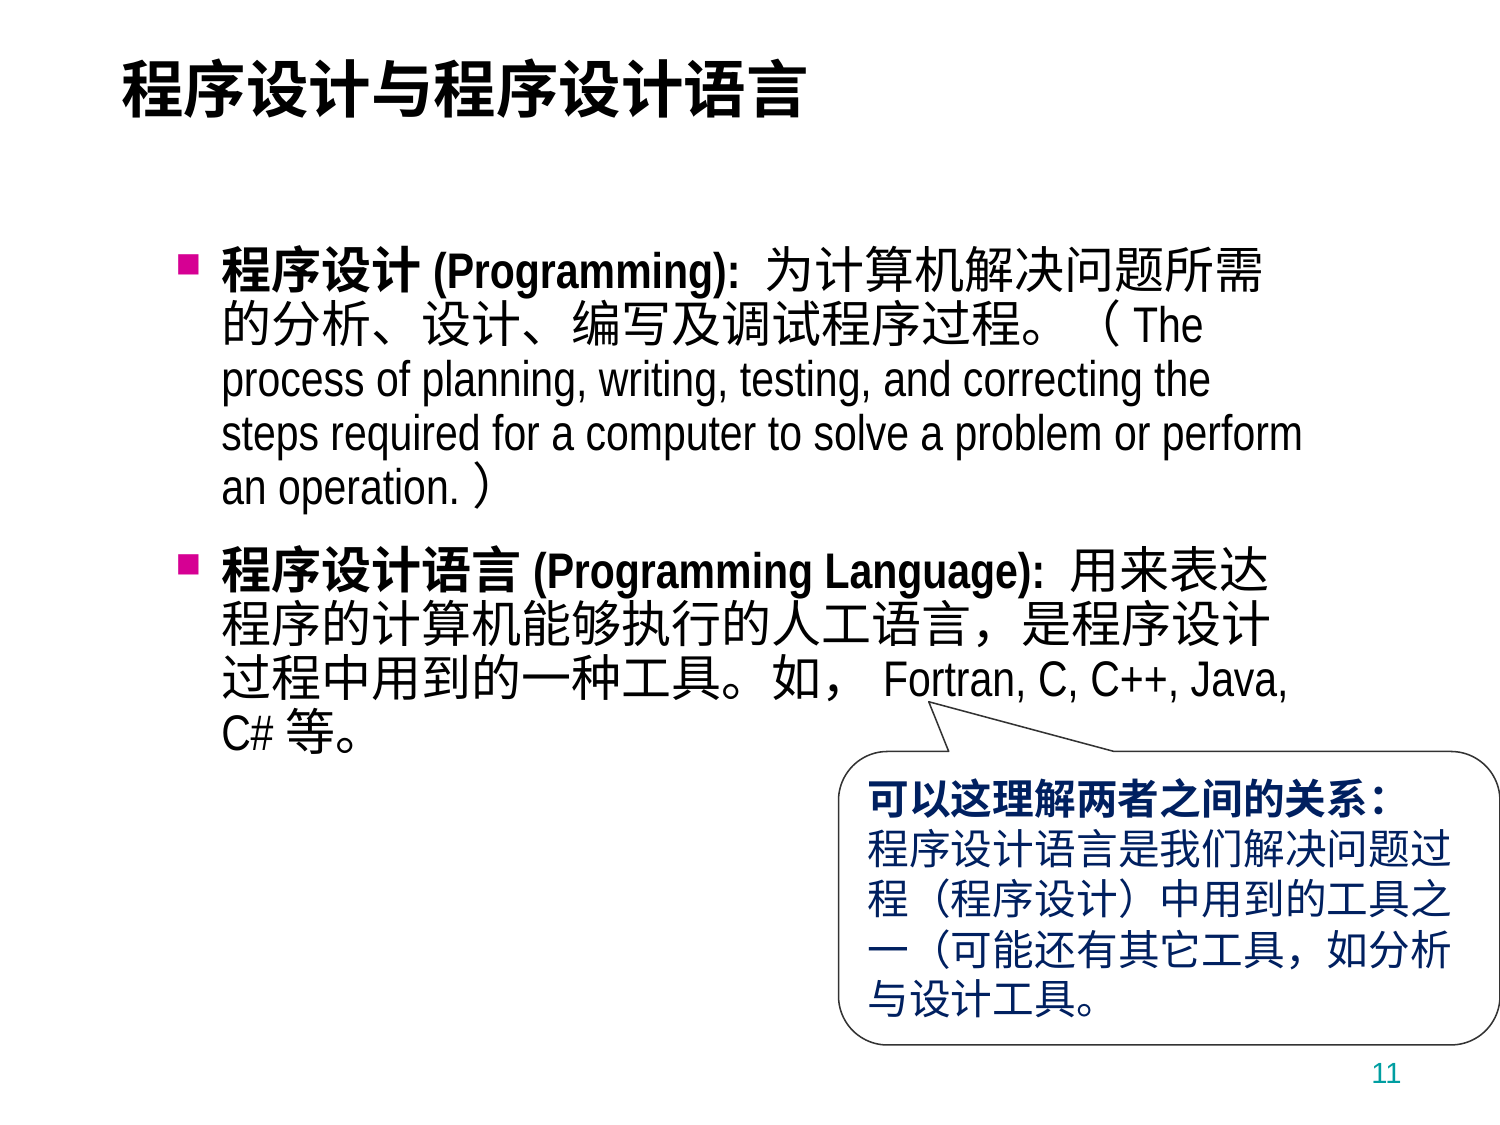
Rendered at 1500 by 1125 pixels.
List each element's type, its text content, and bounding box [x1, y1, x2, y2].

slide_number 11 [1103, 1045, 1417, 1098]
list 程序设计(Programming): 为计算机解决问题所需的分析、设计、编写及调试程序过程。（The process of planning, writing, testing, and correcting the steps required for a computer to solve a problem or perform an operation.） 程序设计语言(Programming Language): 用来表达程序的计算机能够执行的人工语言，是程序设计过程中用到的一种工具。如，Fortran, C, C++, Java, C#等。 [160, 237, 1327, 986]
title 程序设计与程序设计语言 [105, 25, 1450, 164]
footer [501, 1022, 978, 1099]
text_box 可以这理解两者之间的关系： 程序设计语言是我们解决问题过程（程序设计）中用到的工具之一（可能还有其它工具，如分析与设计工具。 [838, 701, 1500, 1045]
